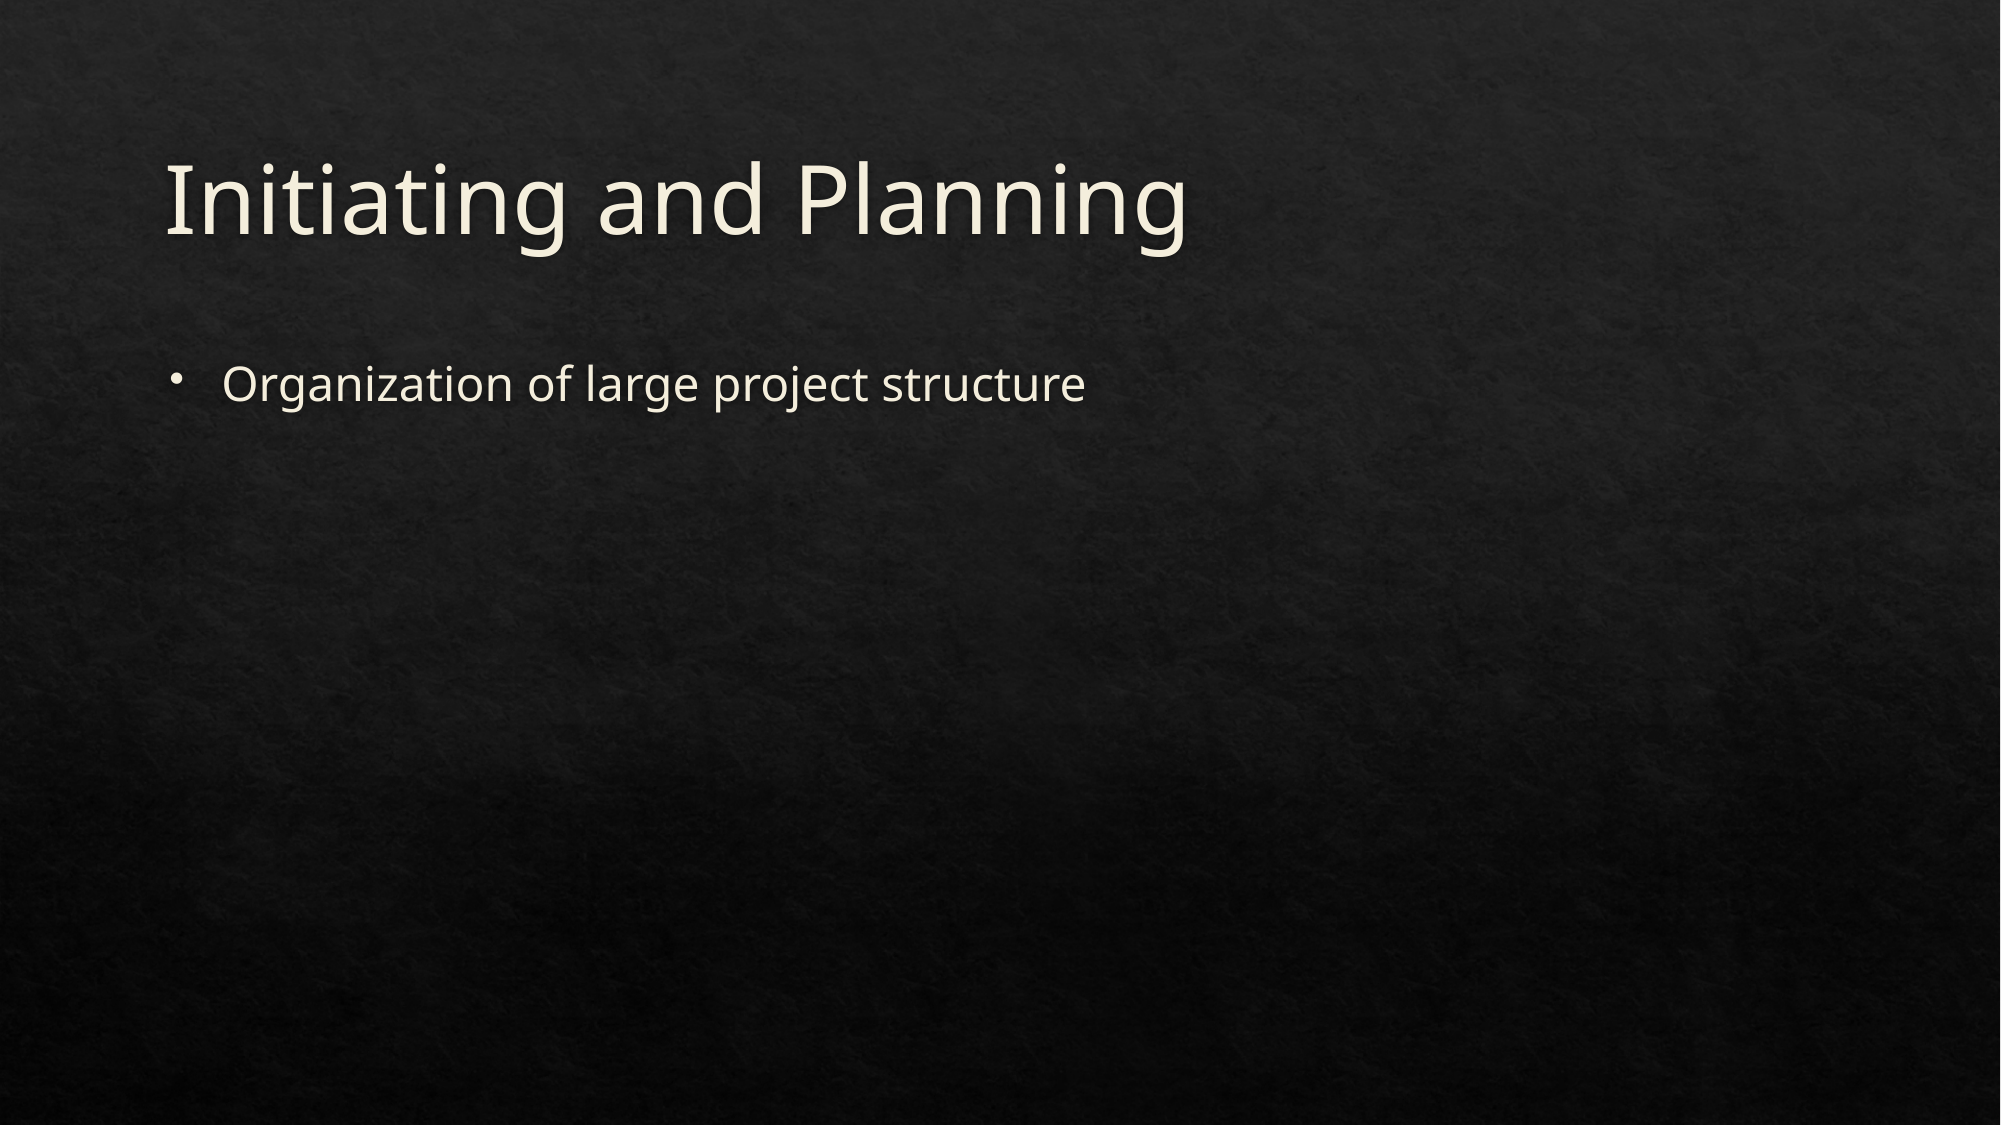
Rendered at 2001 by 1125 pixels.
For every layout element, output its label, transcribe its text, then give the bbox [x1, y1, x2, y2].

list Organization of large project structure [149, 340, 1849, 950]
title Initiating and Planning [149, 99, 1849, 307]
